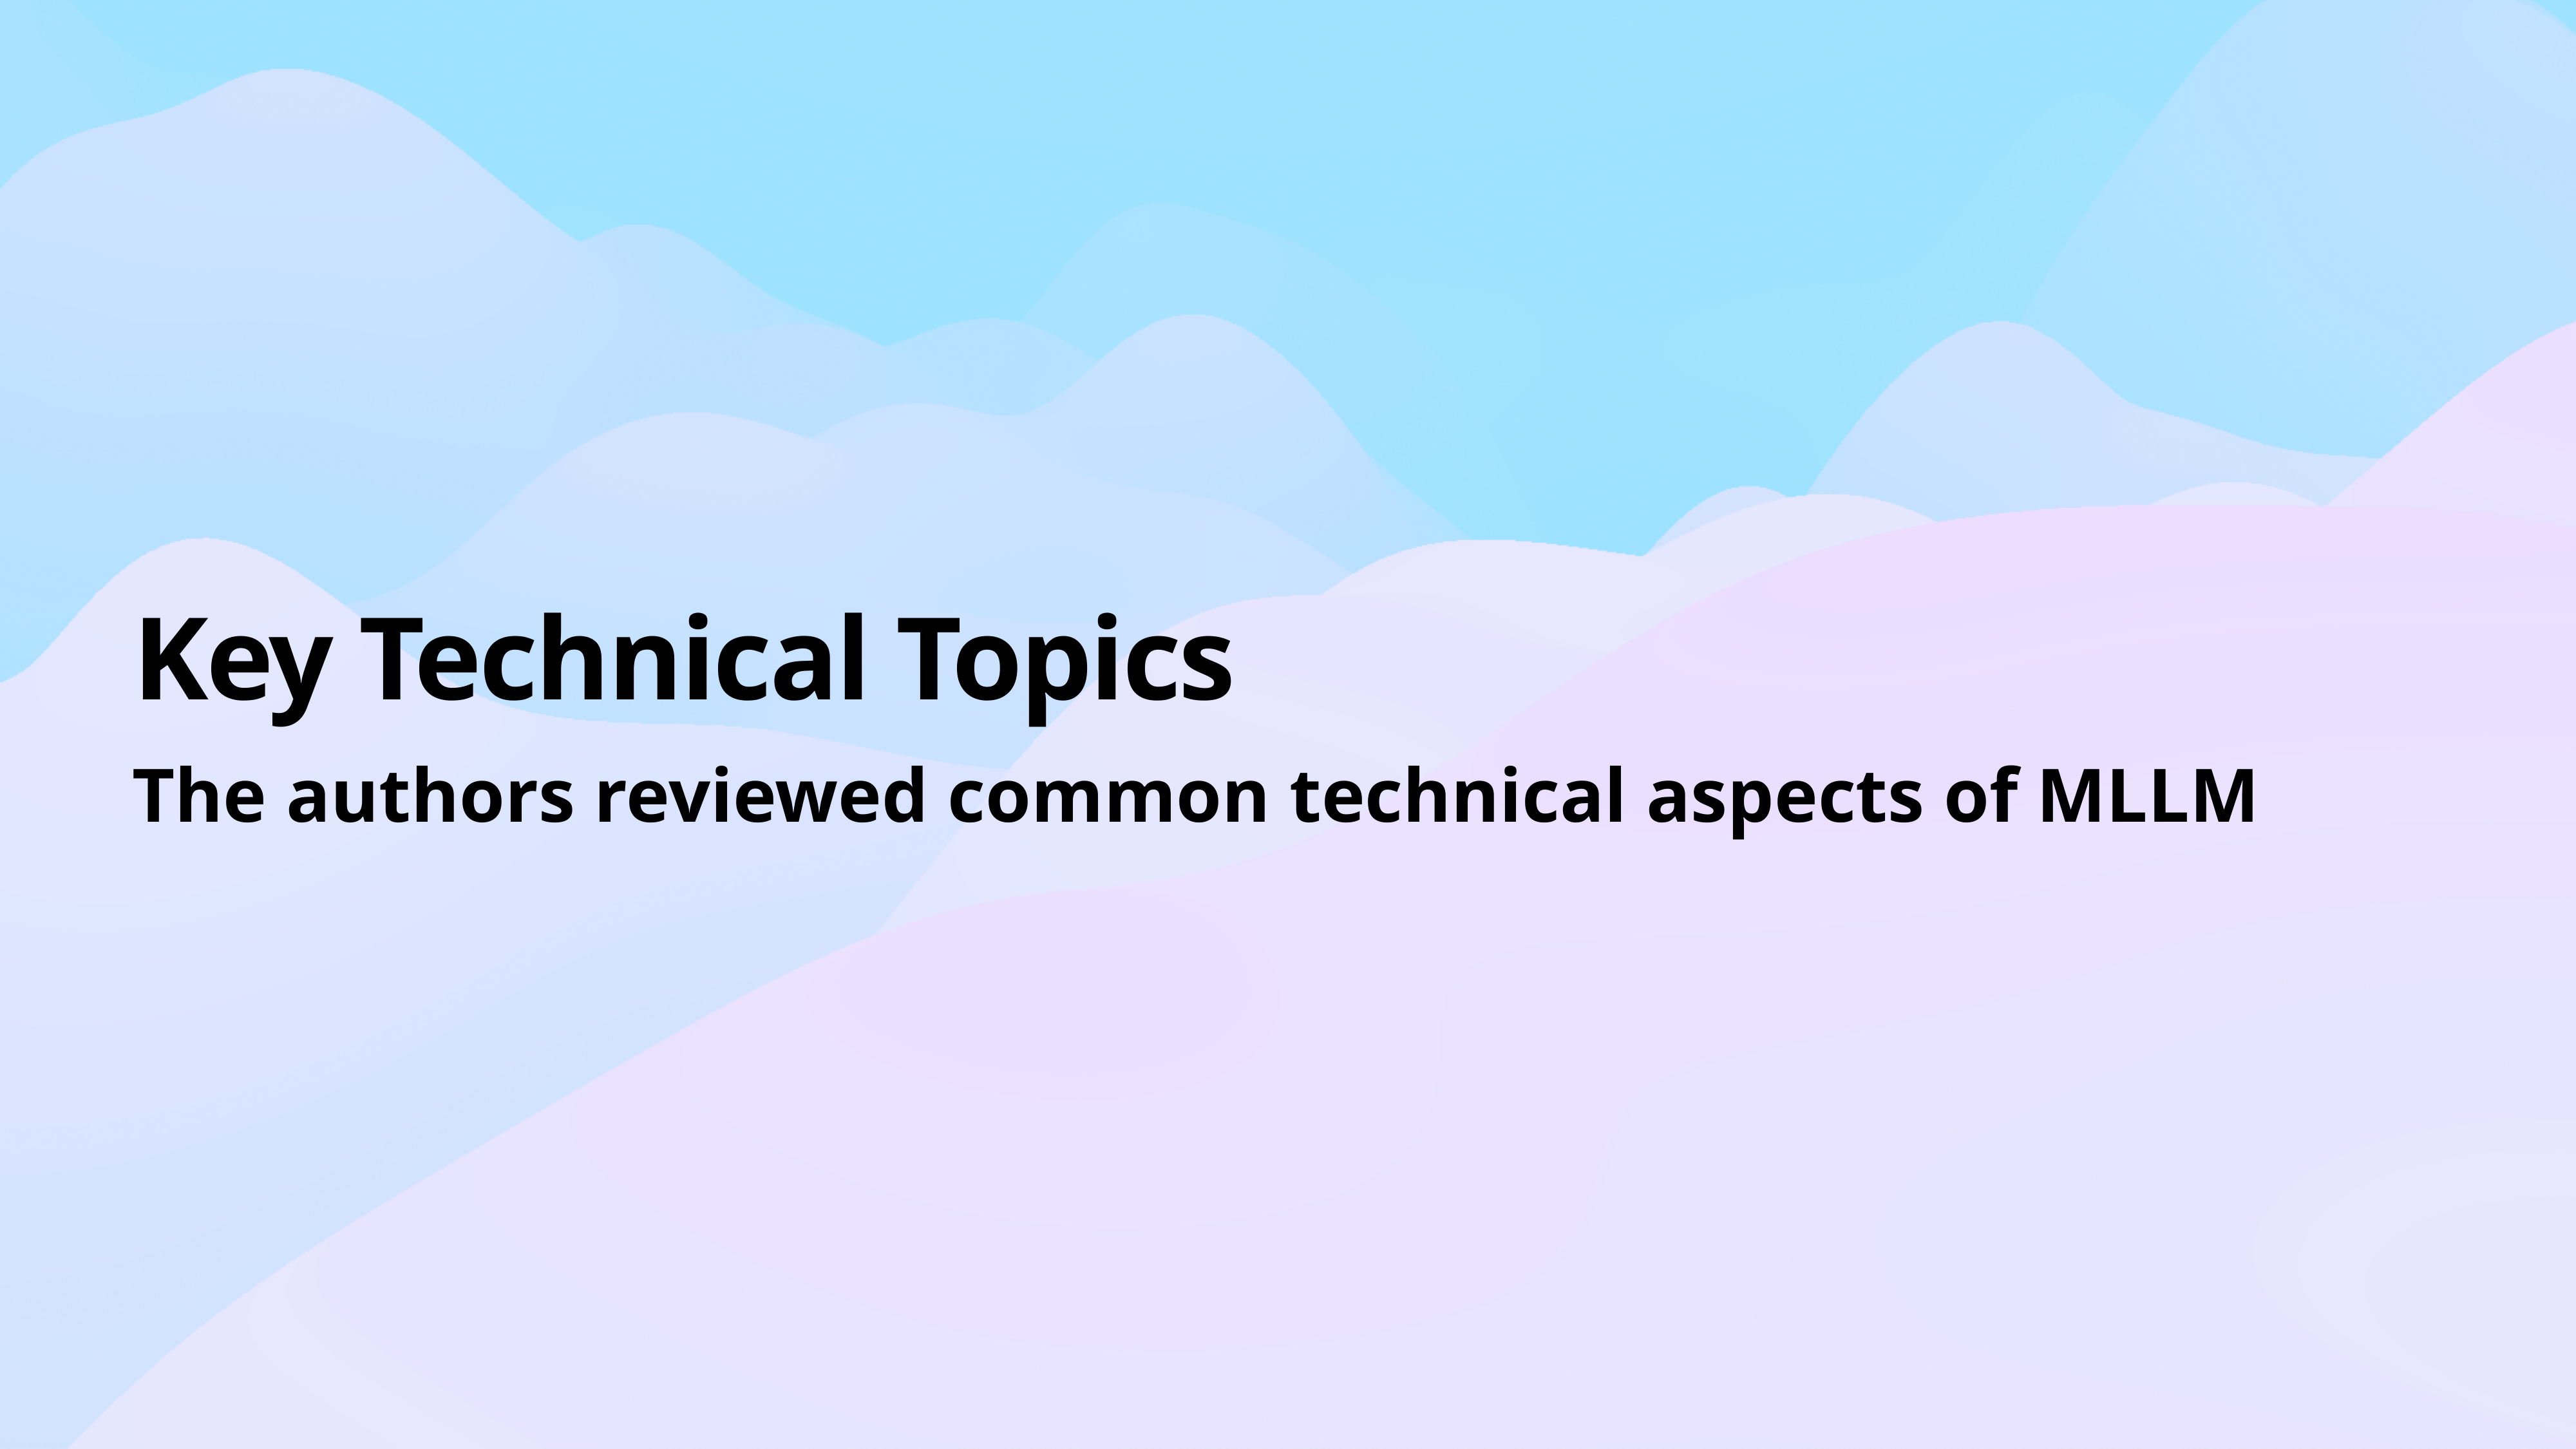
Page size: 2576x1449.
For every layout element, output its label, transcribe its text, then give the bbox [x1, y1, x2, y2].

title Key Technical Topics [127, 606, 2449, 743]
list The authors reviewed common technical aspects of MLLM [127, 743, 2449, 843]
picture [0, 0, 2576, 1449]
